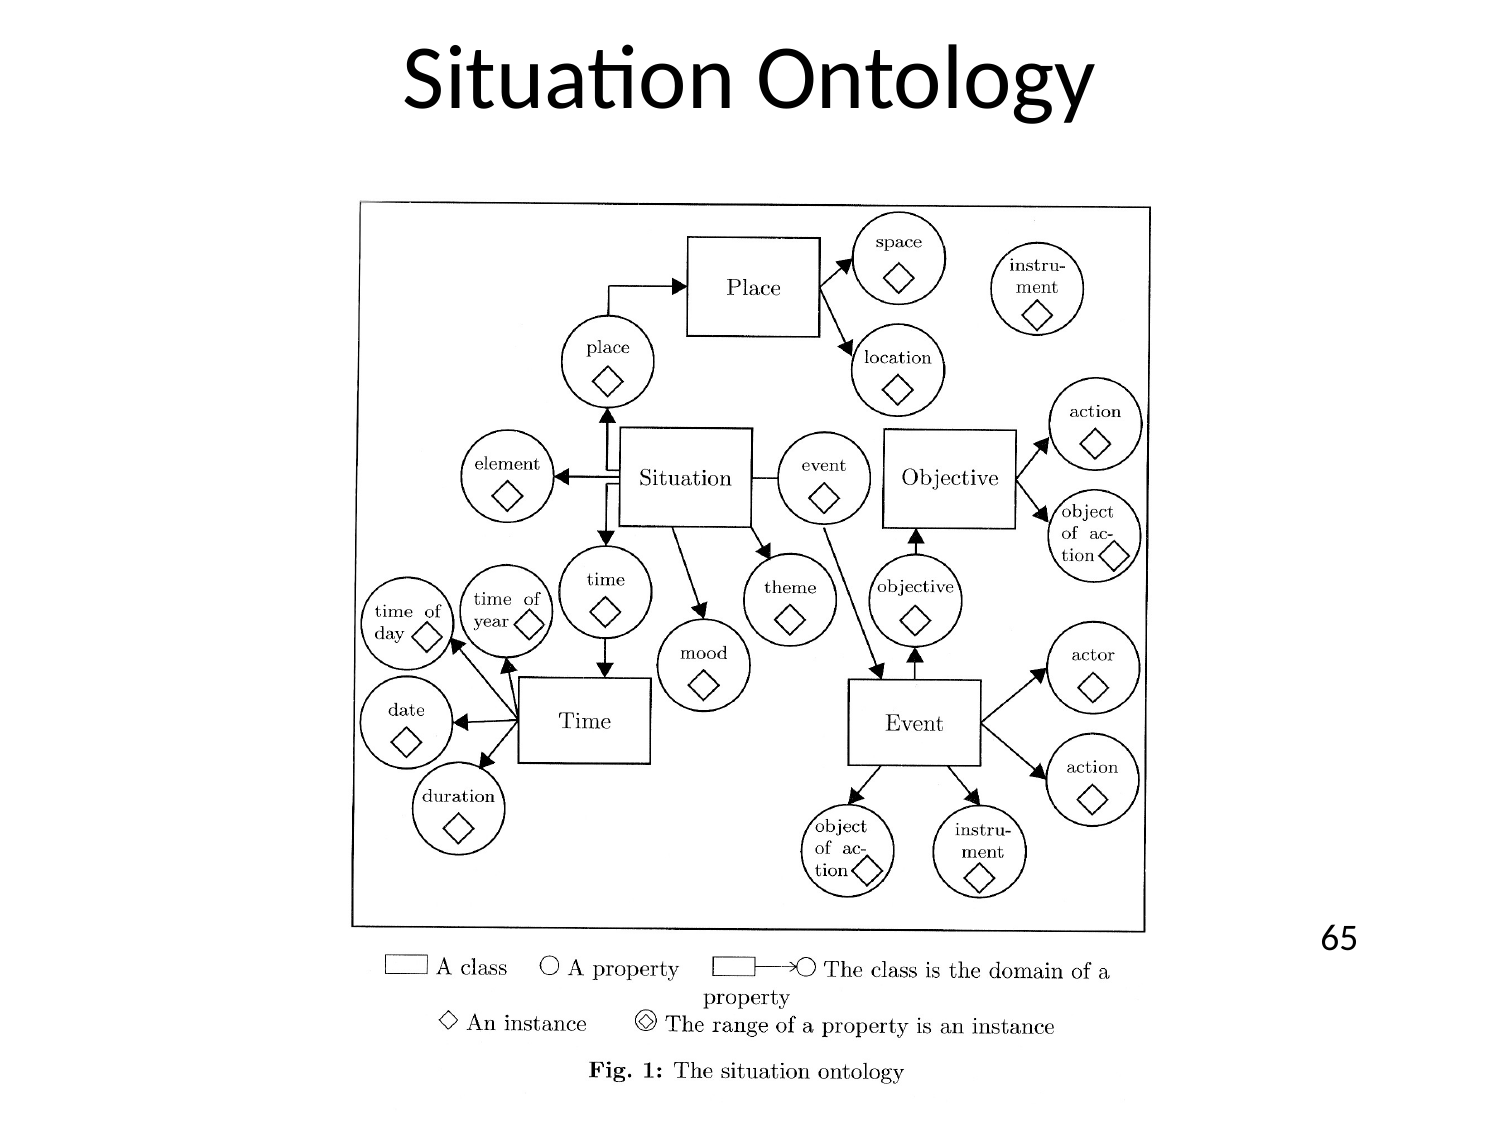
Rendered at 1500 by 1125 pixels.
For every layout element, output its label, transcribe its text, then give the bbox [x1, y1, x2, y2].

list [348, 179, 1176, 1115]
title Situation Ontology [75, 0, 1425, 149]
text_box 65 [1305, 905, 1374, 965]
